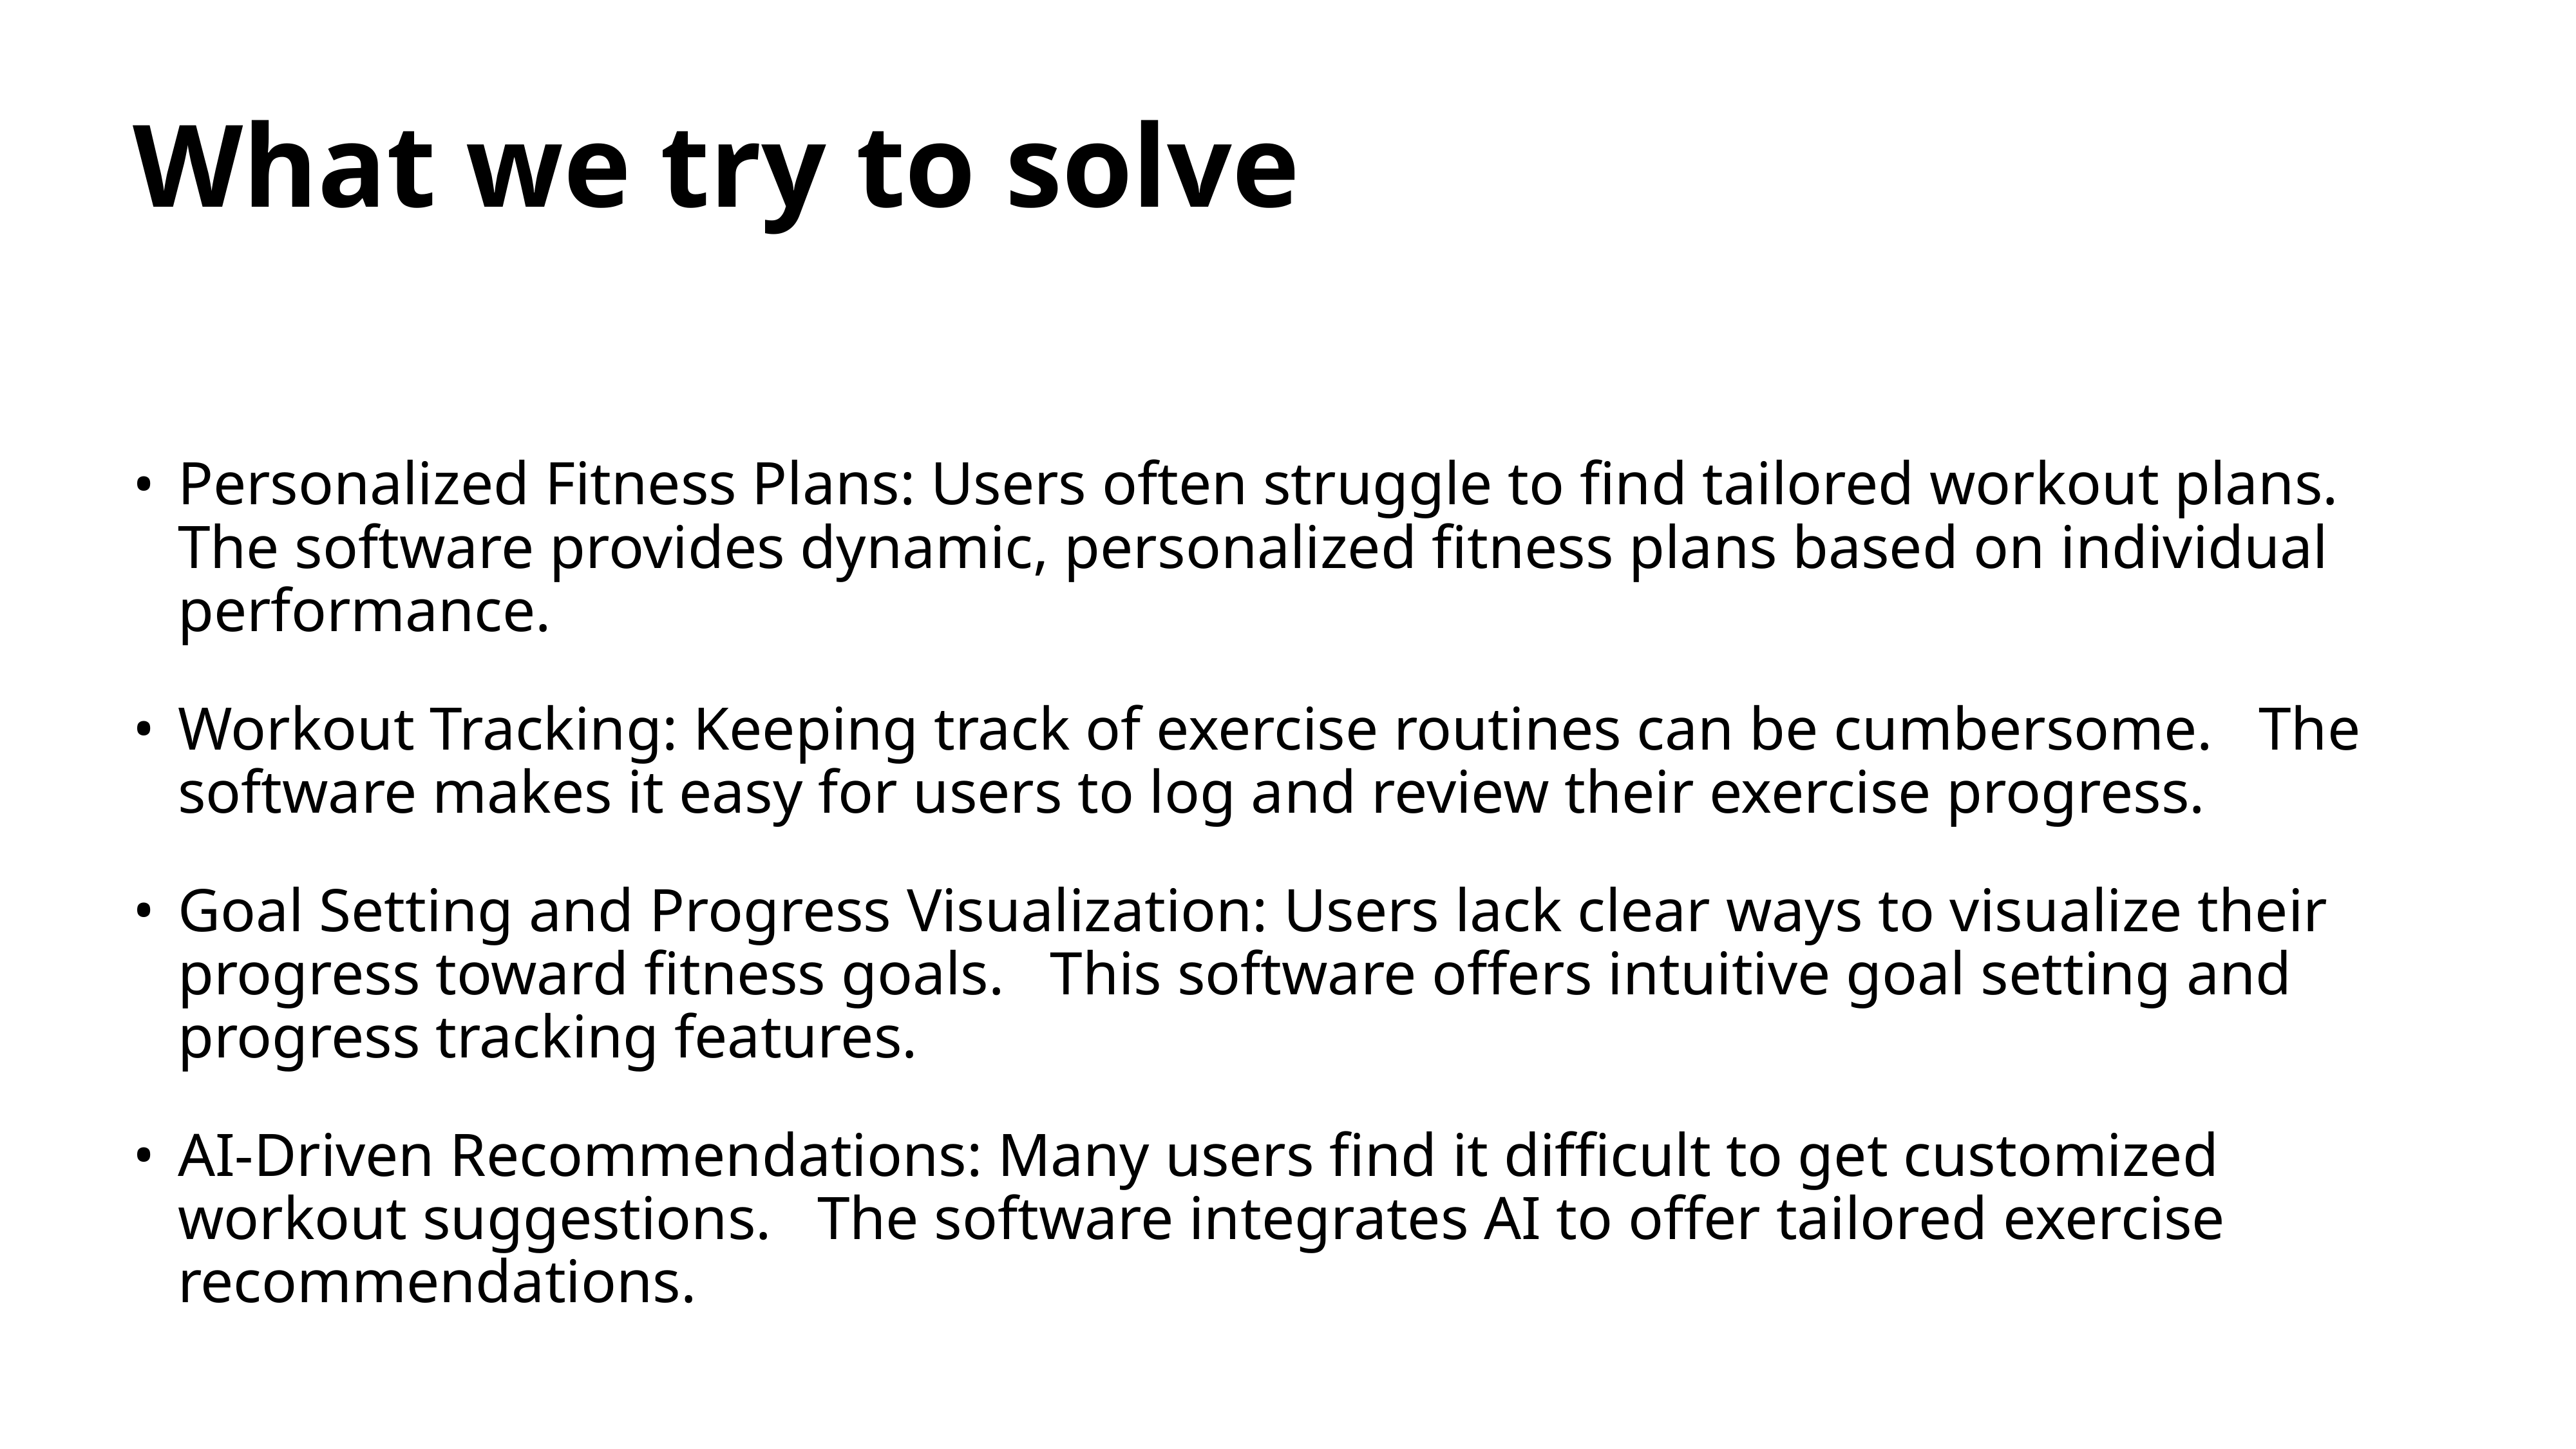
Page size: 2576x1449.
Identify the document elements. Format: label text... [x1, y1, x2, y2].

list Personalized Fitness Plans: Users often struggle to find tailored workout plans. The software provides dynamic, personalized fitness plans based on individual performance. Workout Tracking: Keeping track of exercise routines can be cumbersome. The software makes it easy for users to log and review their exercise progress. Goal Setting and Progress Visualization: Users lack clear ways to visualize their progress toward fitness goals. This software offers intuitive goal setting and progress tracking features. AI-Driven Recommendations: Many users find it difficult to get customized workout suggestions. The software integrates AI to offer tailored exercise recommendations. [127, 448, 2449, 1321]
title What we try to solve [127, 114, 2449, 266]
